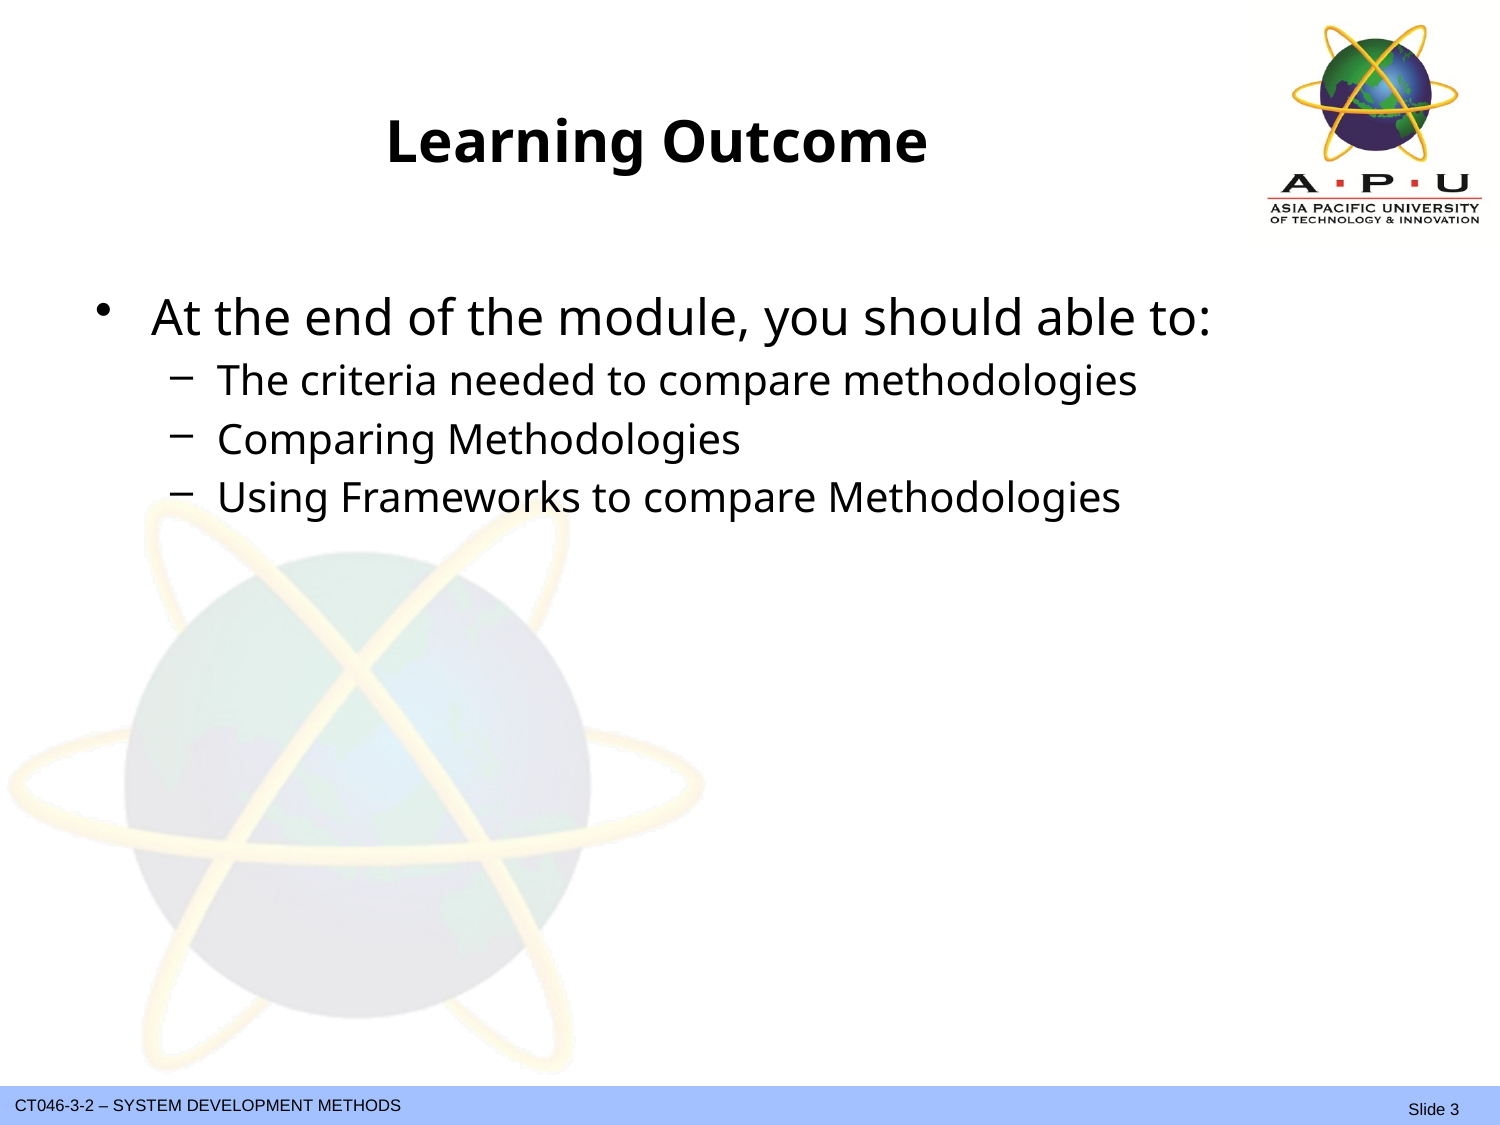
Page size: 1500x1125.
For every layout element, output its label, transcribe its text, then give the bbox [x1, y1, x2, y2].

list At the end of the module, you should able to: The criteria needed to compare methodologies Comparing Methodologies Using Frameworks to compare Methodologies [79, 278, 1431, 1022]
title Learning Outcome [79, 44, 1236, 233]
picture [1251, 0, 1500, 249]
